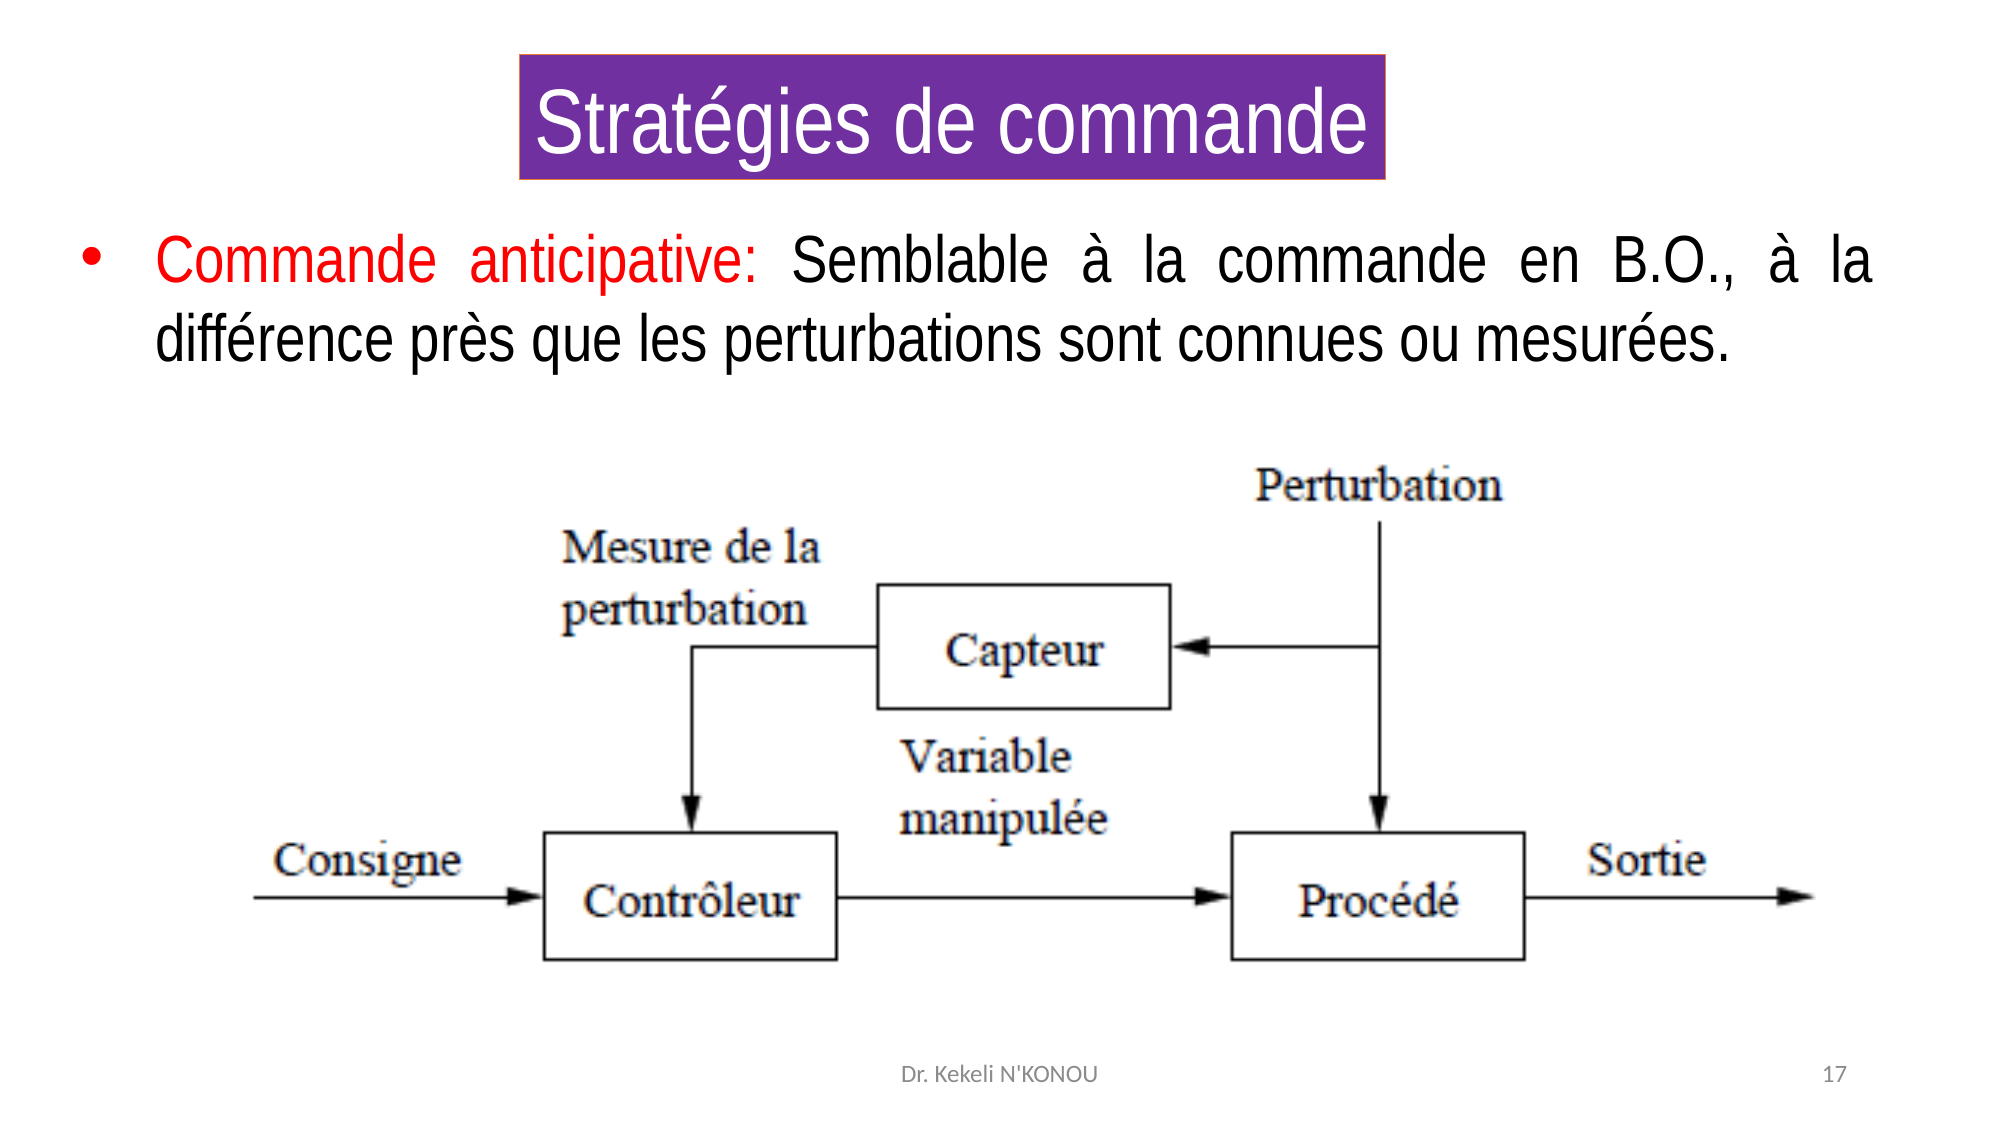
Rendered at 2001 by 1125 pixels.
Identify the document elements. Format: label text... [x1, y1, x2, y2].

text_box Commande anticipative: Semblable à la commande en B.O., à la différence près que les perturbations sont connues ou mesurées. [65, 207, 1890, 383]
slide_number 17 [1412, 1042, 1863, 1103]
picture [217, 407, 1825, 1010]
text_box Stratégies de commande [519, 54, 1386, 180]
footer Dr. Kekeli N'KONOU [662, 1042, 1338, 1103]
